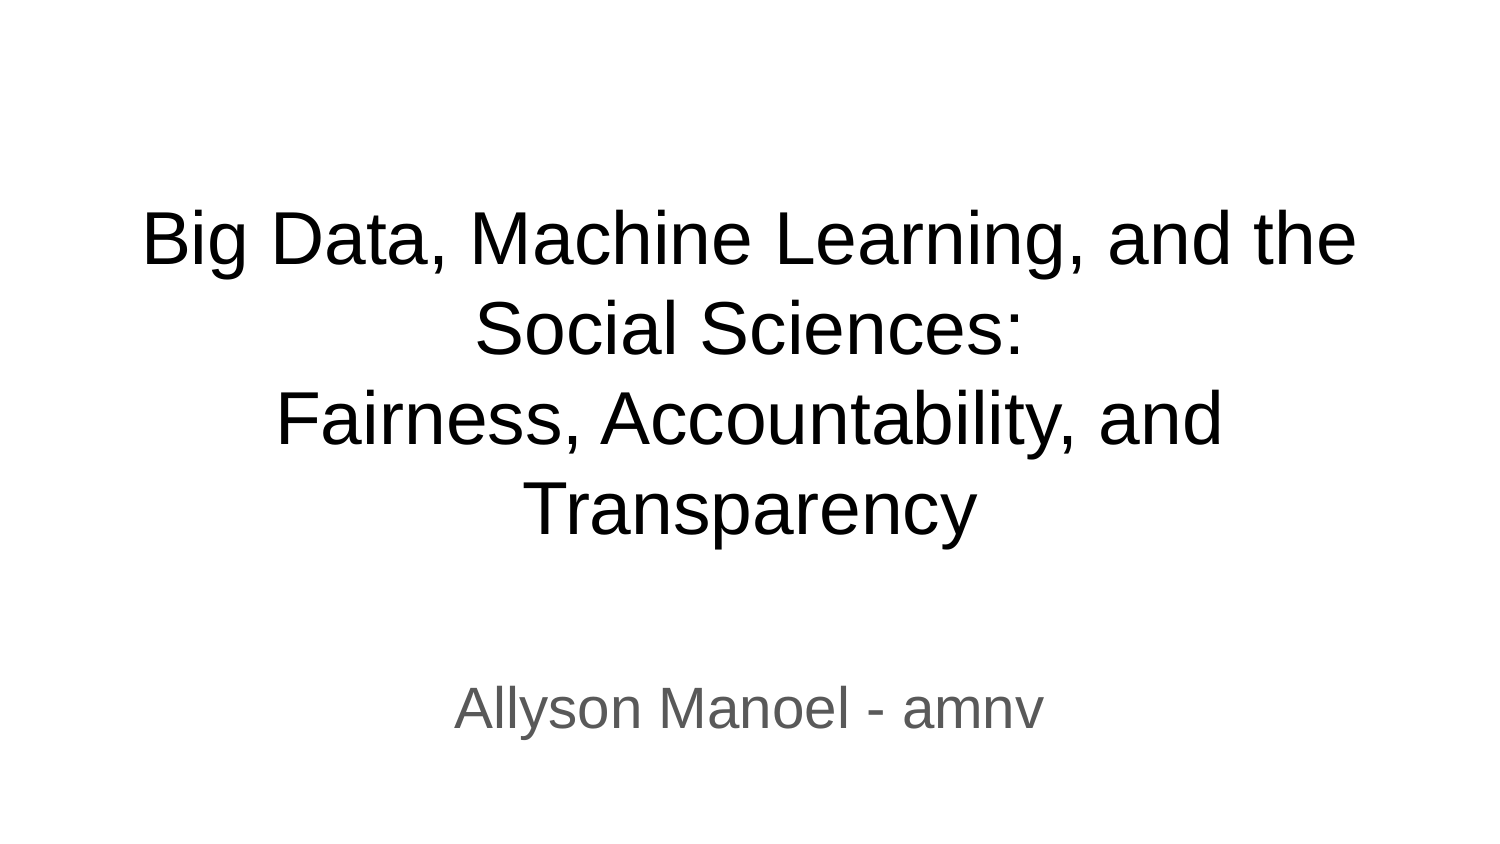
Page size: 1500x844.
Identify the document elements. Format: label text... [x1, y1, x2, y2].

subtitle Allyson Manoel - amnv [51, 654, 1449, 785]
title Big Data, Machine Learning, and the Social Sciences: Fairness, Accountability, and Transparency [51, 180, 1449, 565]
